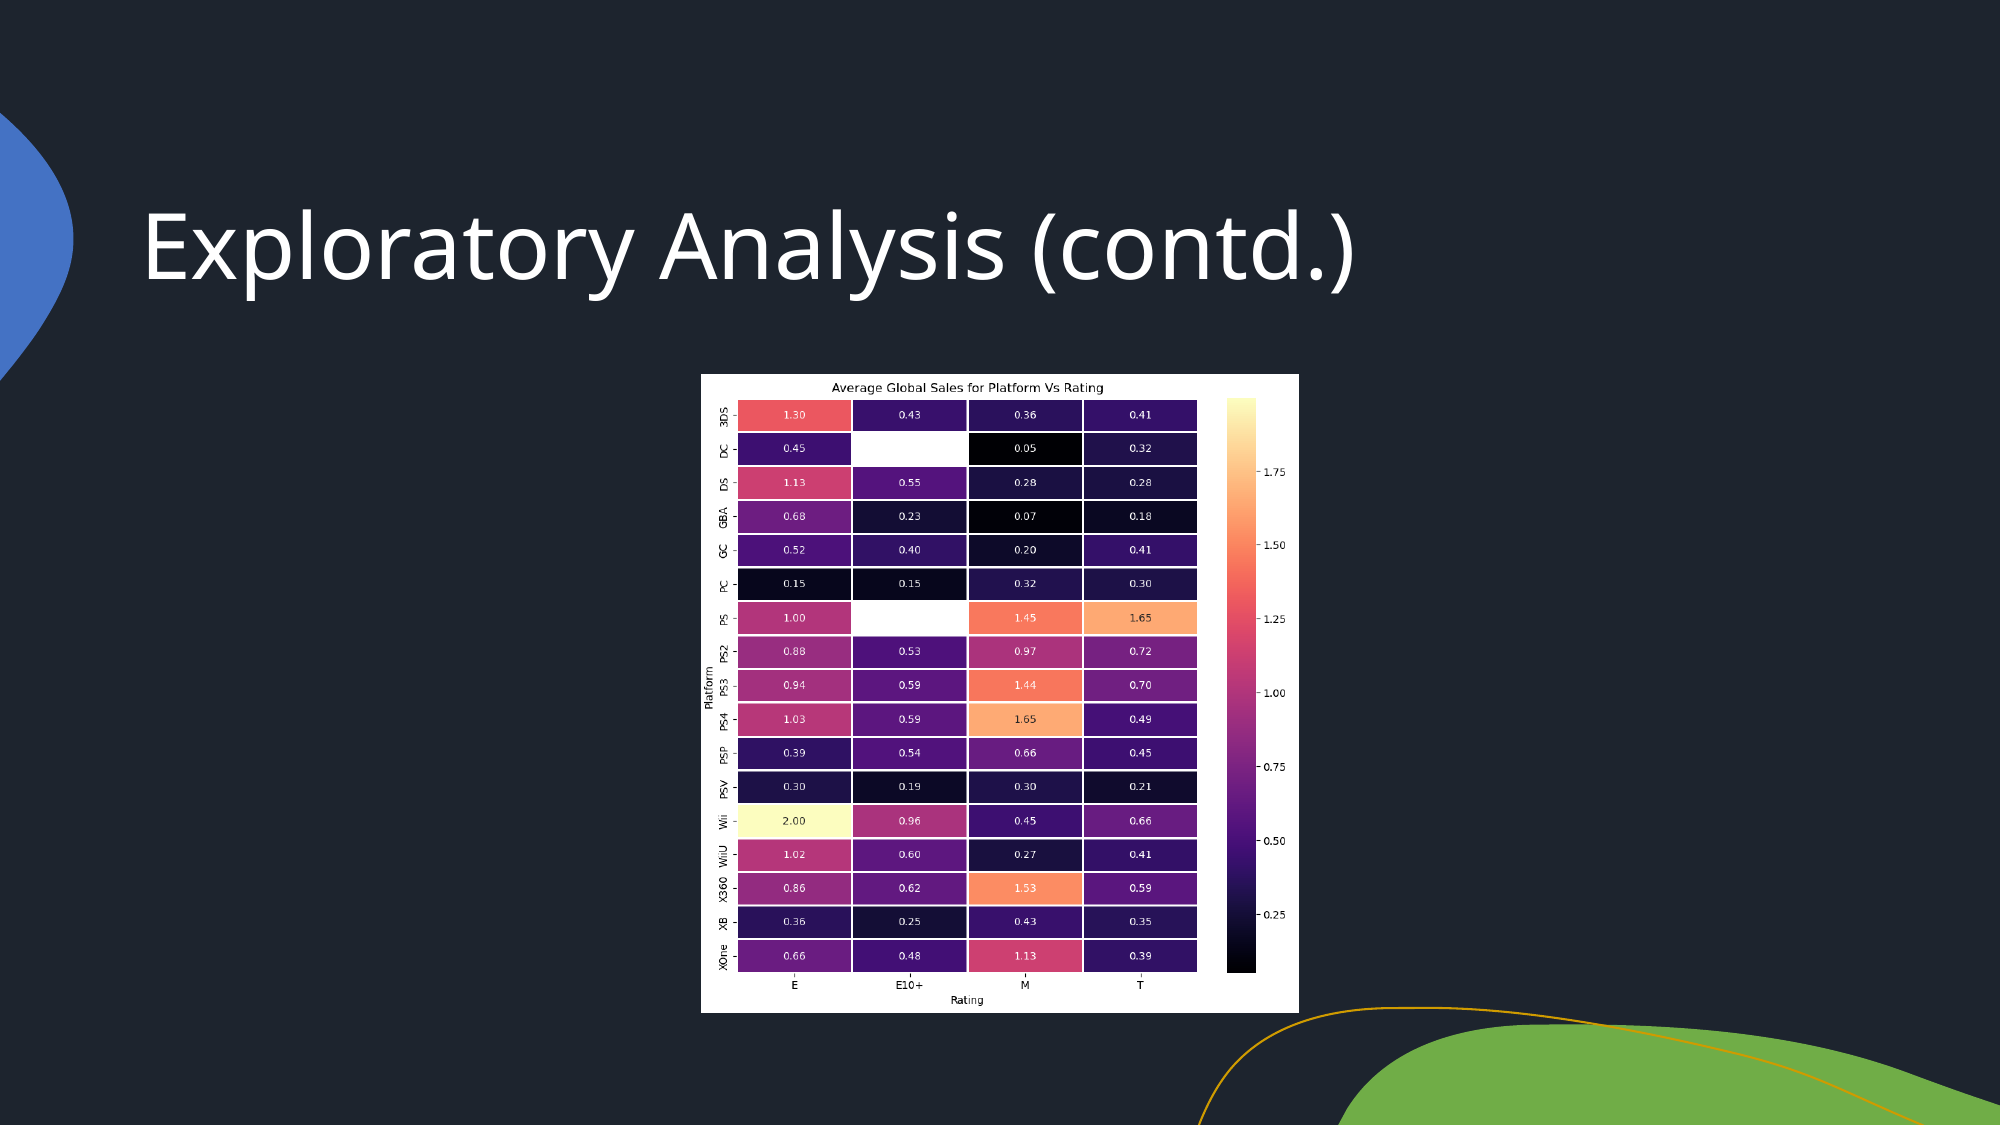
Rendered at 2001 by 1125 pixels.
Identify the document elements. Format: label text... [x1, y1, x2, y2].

title Exploratory Analysis (contd.) [125, 125, 1875, 375]
picture [700, 374, 1299, 1013]
